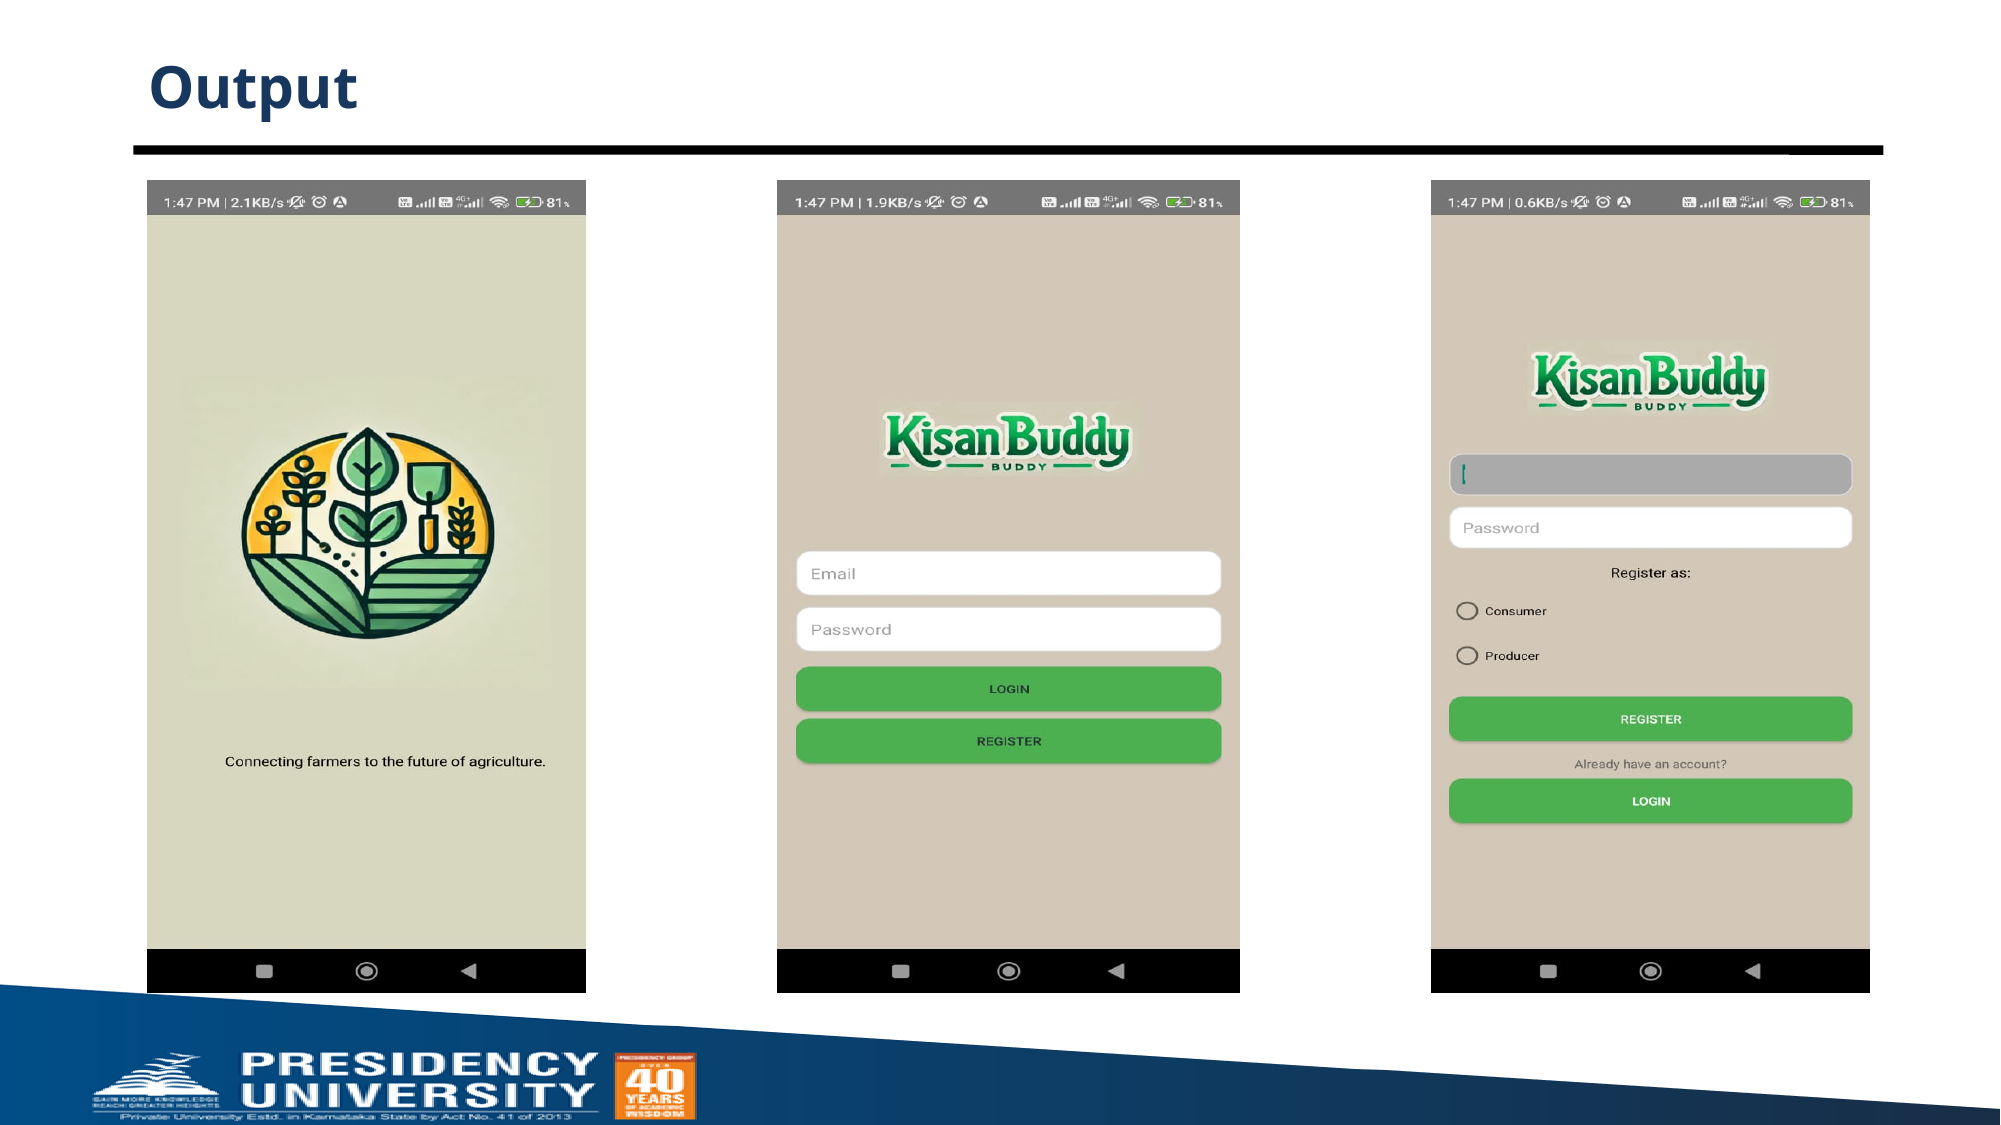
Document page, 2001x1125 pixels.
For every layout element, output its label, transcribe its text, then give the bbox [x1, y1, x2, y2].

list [147, 179, 586, 993]
picture [0, 179, 2000, 1125]
title Output [133, 45, 1884, 125]
